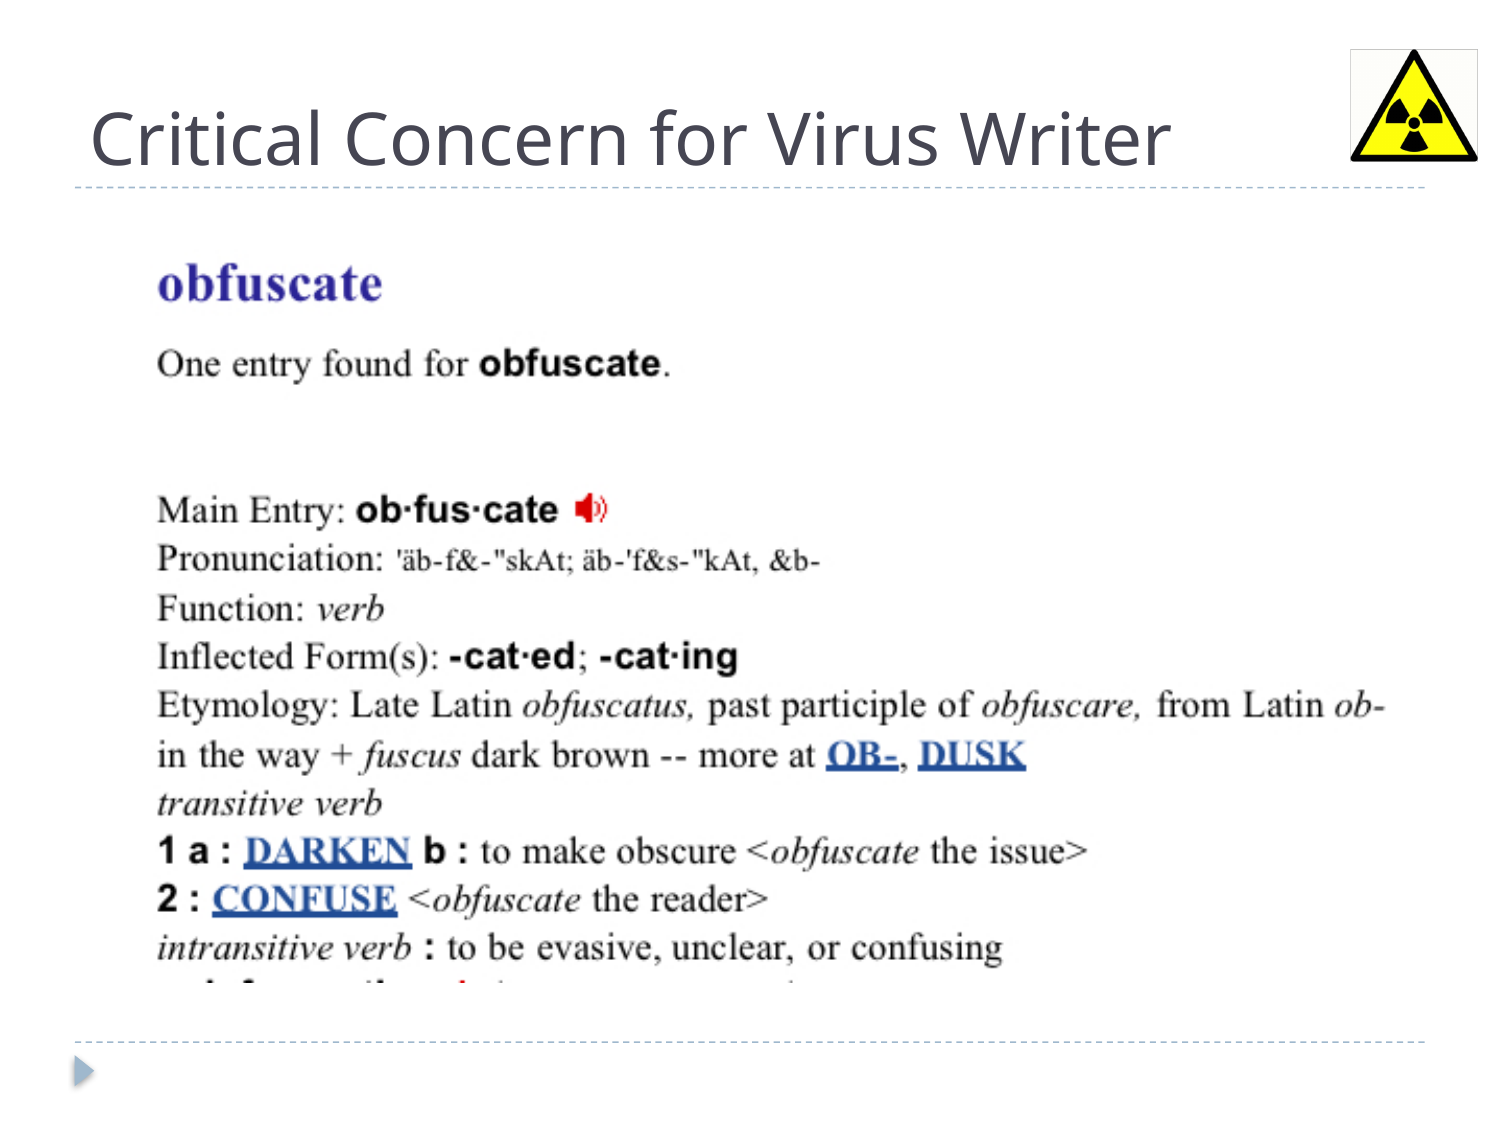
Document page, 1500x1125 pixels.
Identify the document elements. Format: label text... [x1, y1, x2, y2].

picture [149, 249, 1413, 983]
title Critical Concern for Virus Writer [75, 37, 1425, 188]
picture [1425, 49, 1478, 162]
